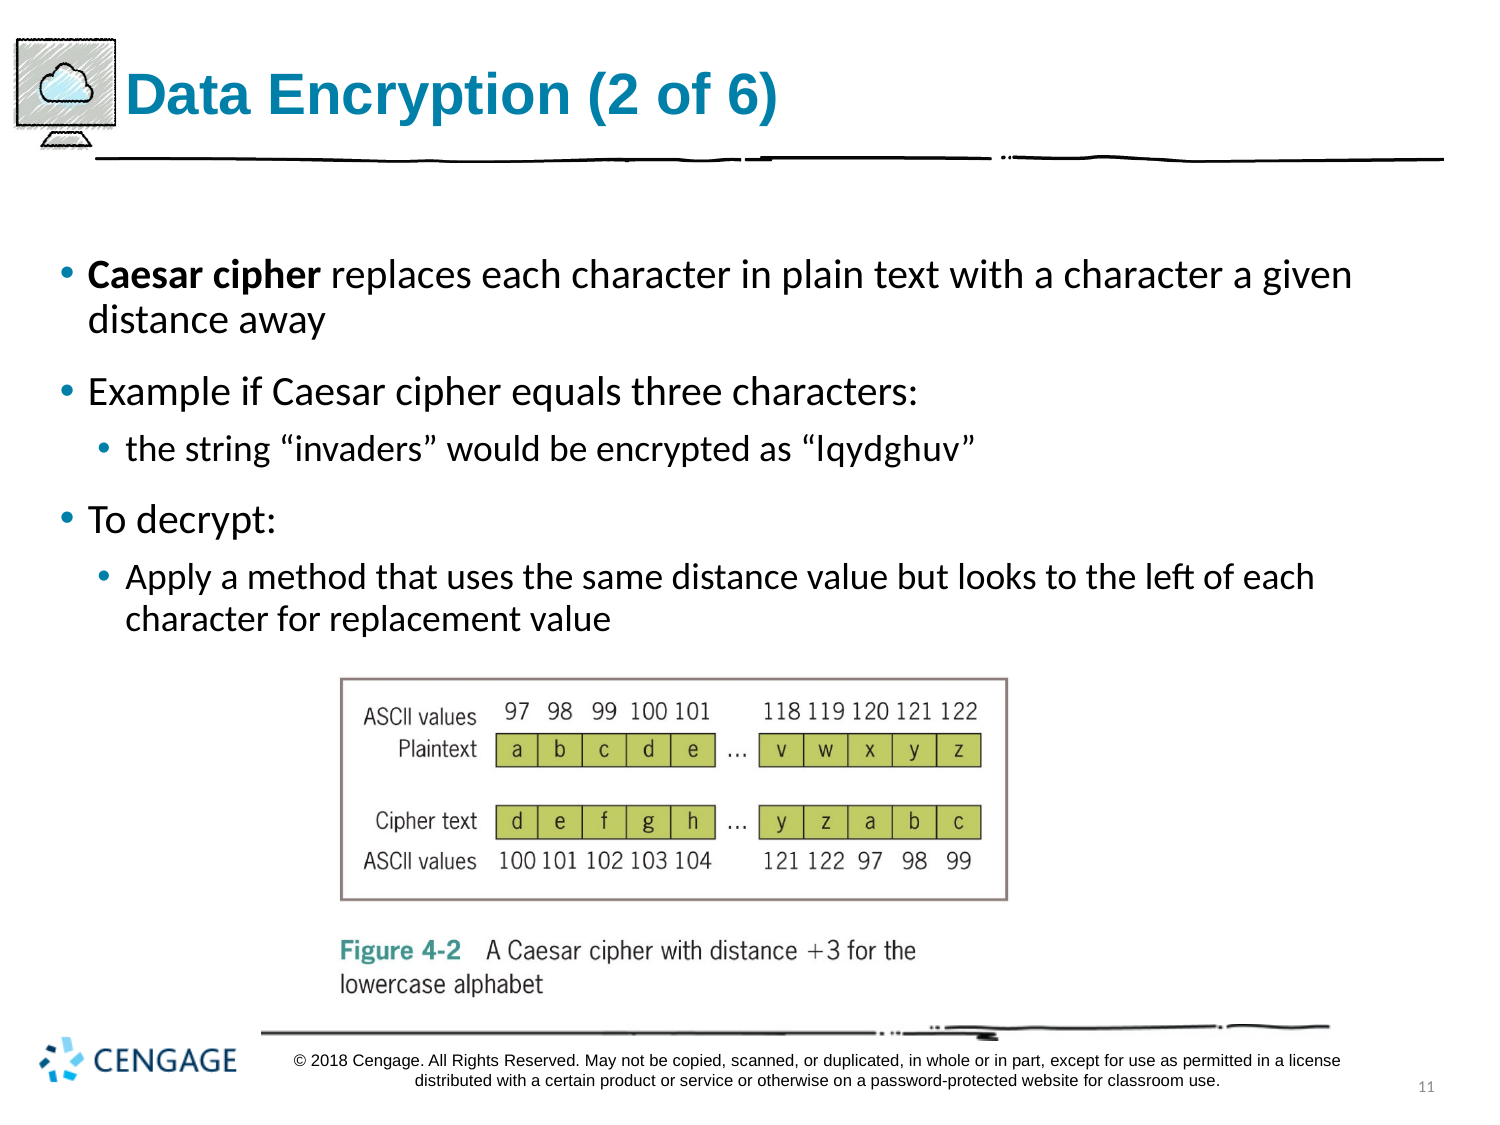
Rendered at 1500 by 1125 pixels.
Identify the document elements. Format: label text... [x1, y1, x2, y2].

picture [95, 155, 1444, 163]
picture [13, 36, 117, 151]
list Caesar cipher replaces each character in plain text with a character a given distance away Example if Caesar cipher equals three characters: the string “invaders” would be encrypted as “l q y d g h u v” To decrypt: Apply a method that uses the same distance value but looks to the left of each character for replacement value [59, 252, 1441, 645]
footer © 2018 Cengage. All Rights Reserved. May not be copied, scanned, or duplicated, in whole or in part, except for use as permitted in a license distributed with a certain product or service or otherwise on a password-protected website for classroom use. [262, 1050, 1375, 1091]
picture [19, 1023, 249, 1095]
picture [261, 1024, 1331, 1041]
title Data Encryption (2 of 6) [125, 55, 1442, 127]
picture [337, 674, 1011, 1001]
